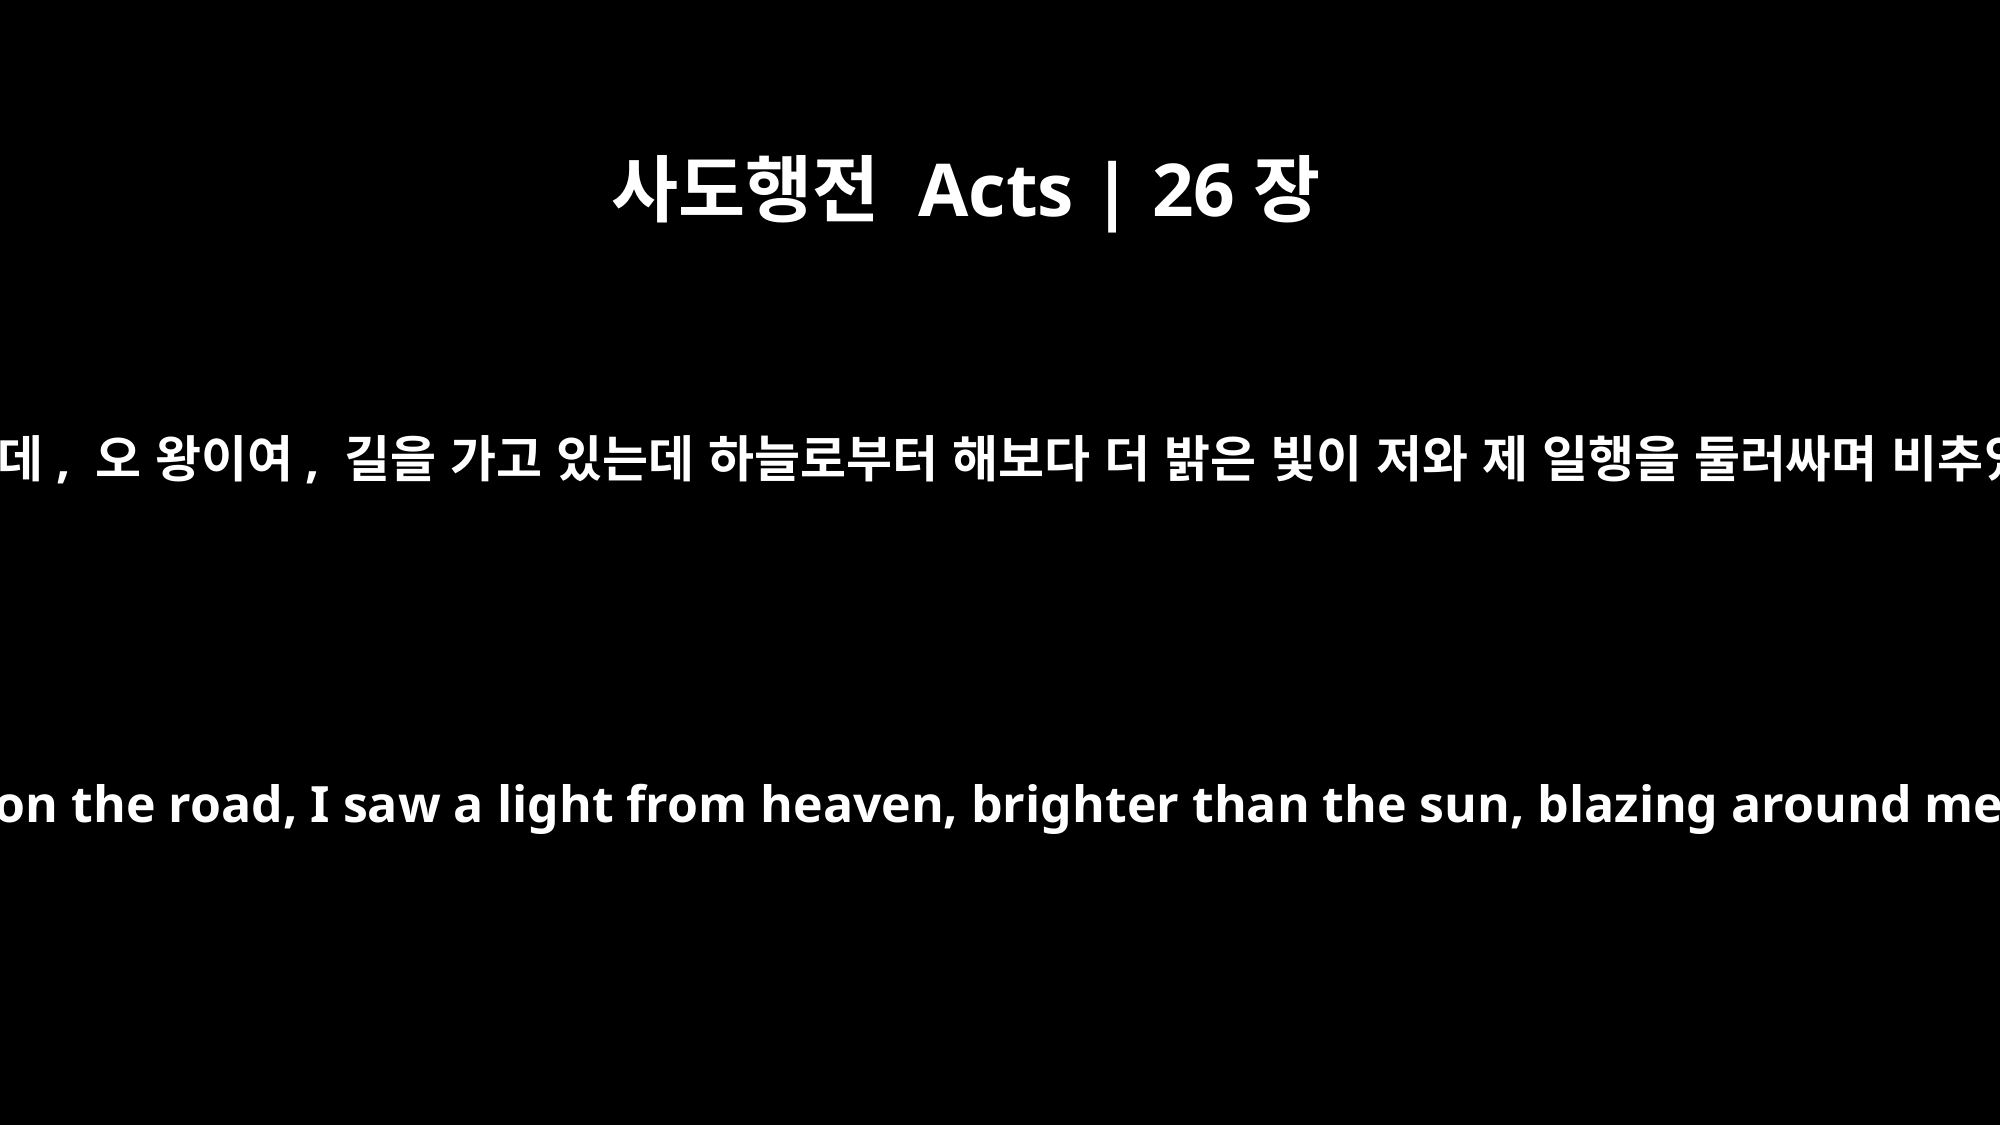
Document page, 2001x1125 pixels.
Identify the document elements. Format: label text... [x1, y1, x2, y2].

text_box About noon, O king, as I was on the road, I saw a light from heaven, brighter than the sun, blazing around me and my companions. [0, 764, 2000, 840]
text_box 13 정오쯤이었는데, 오 왕이여, 길을 가고 있는데 하늘로부터 해보다 더 밝은 빛이 저와 제 일행을 둘러싸며 비추었습니다. [0, 359, 2000, 495]
text_box 사도행전 Acts | 26장 [596, 136, 1336, 239]
